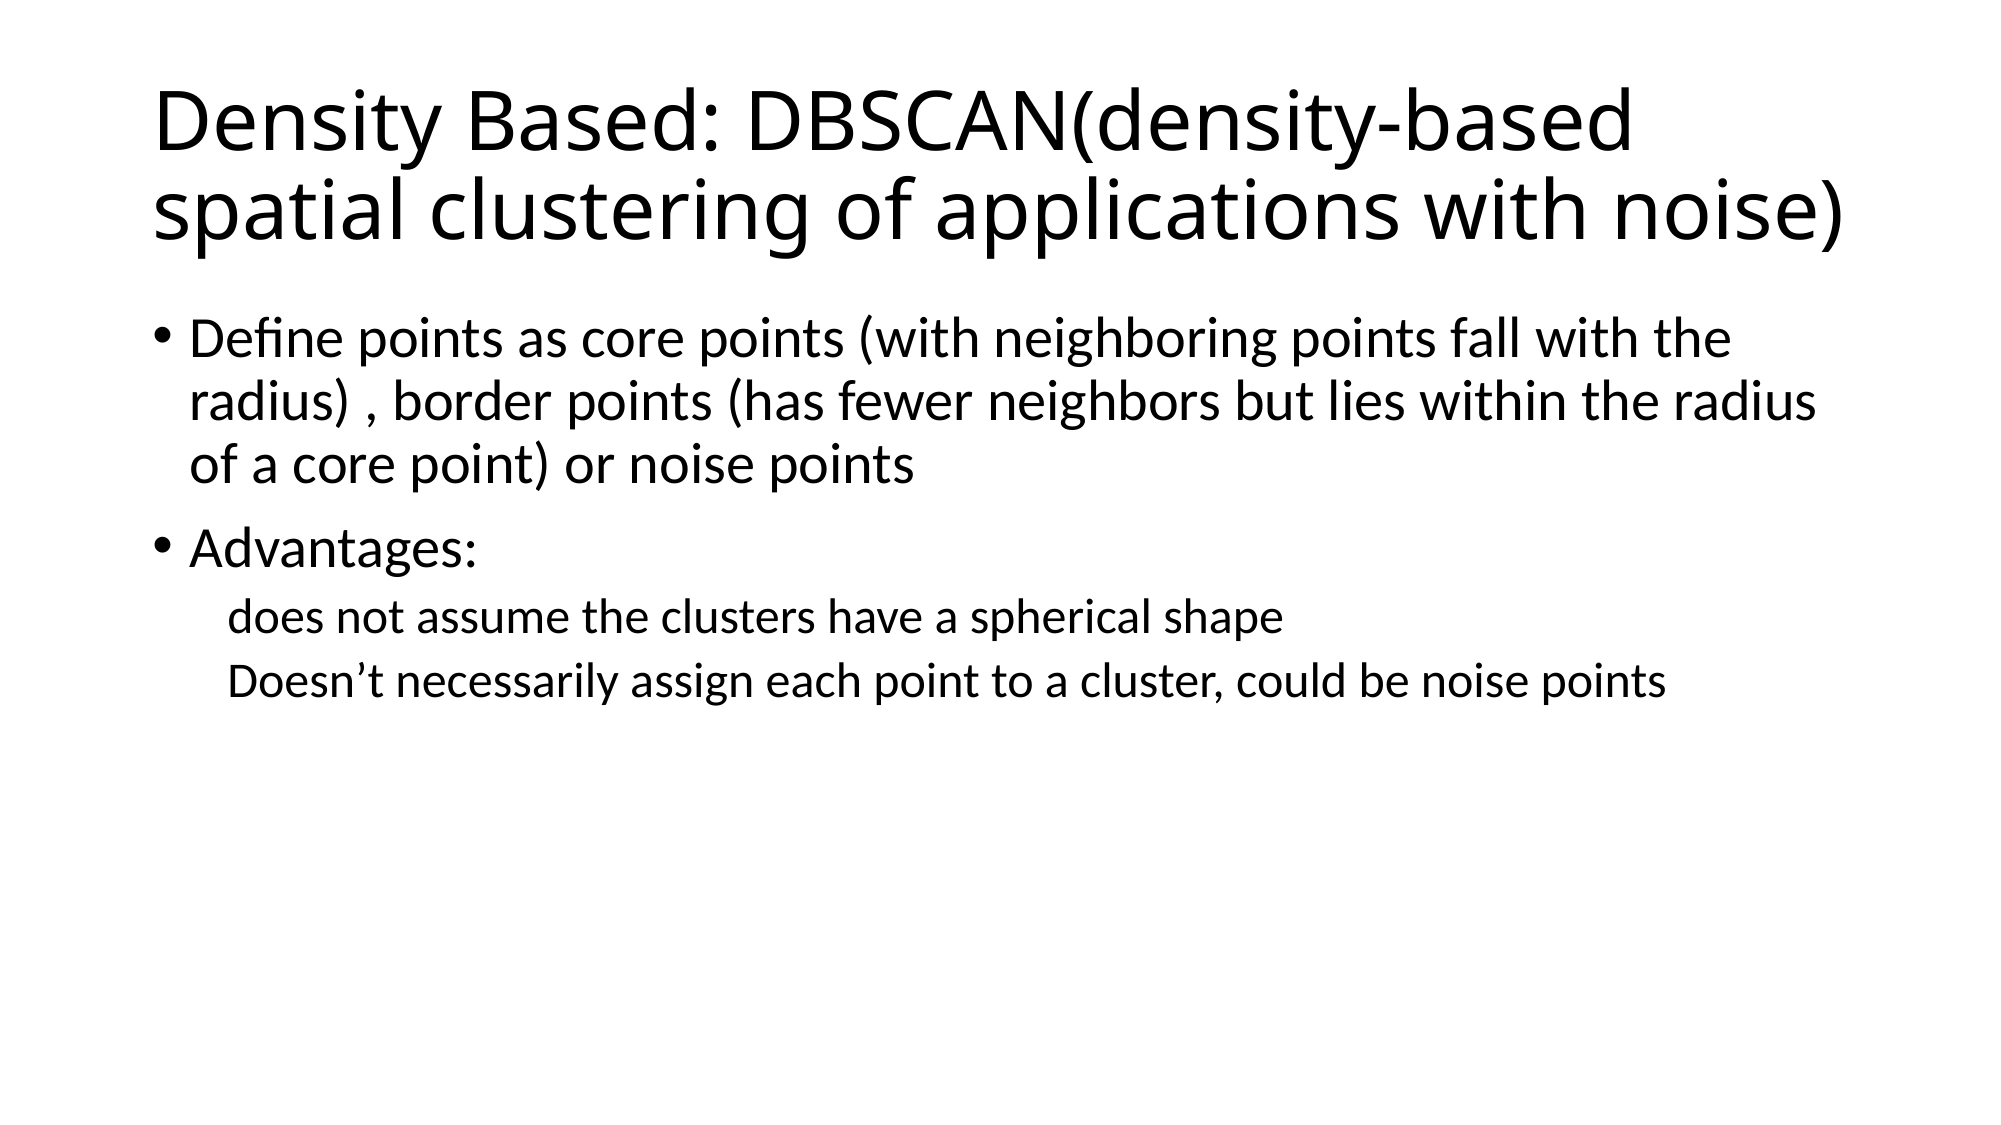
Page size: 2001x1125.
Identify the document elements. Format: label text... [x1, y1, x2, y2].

list Define points as core points (with neighboring points fall with the radius) , border points (has fewer neighbors but lies within the radius of a core point) or noise points Advantages: does not assume the clusters have a spherical shape Doesn’t necessarily assign each point to a cluster, could be noise points [137, 299, 1863, 1014]
title Density Based: DBSCAN(density-based spatial clustering of applications with noise) [137, 59, 1863, 278]
